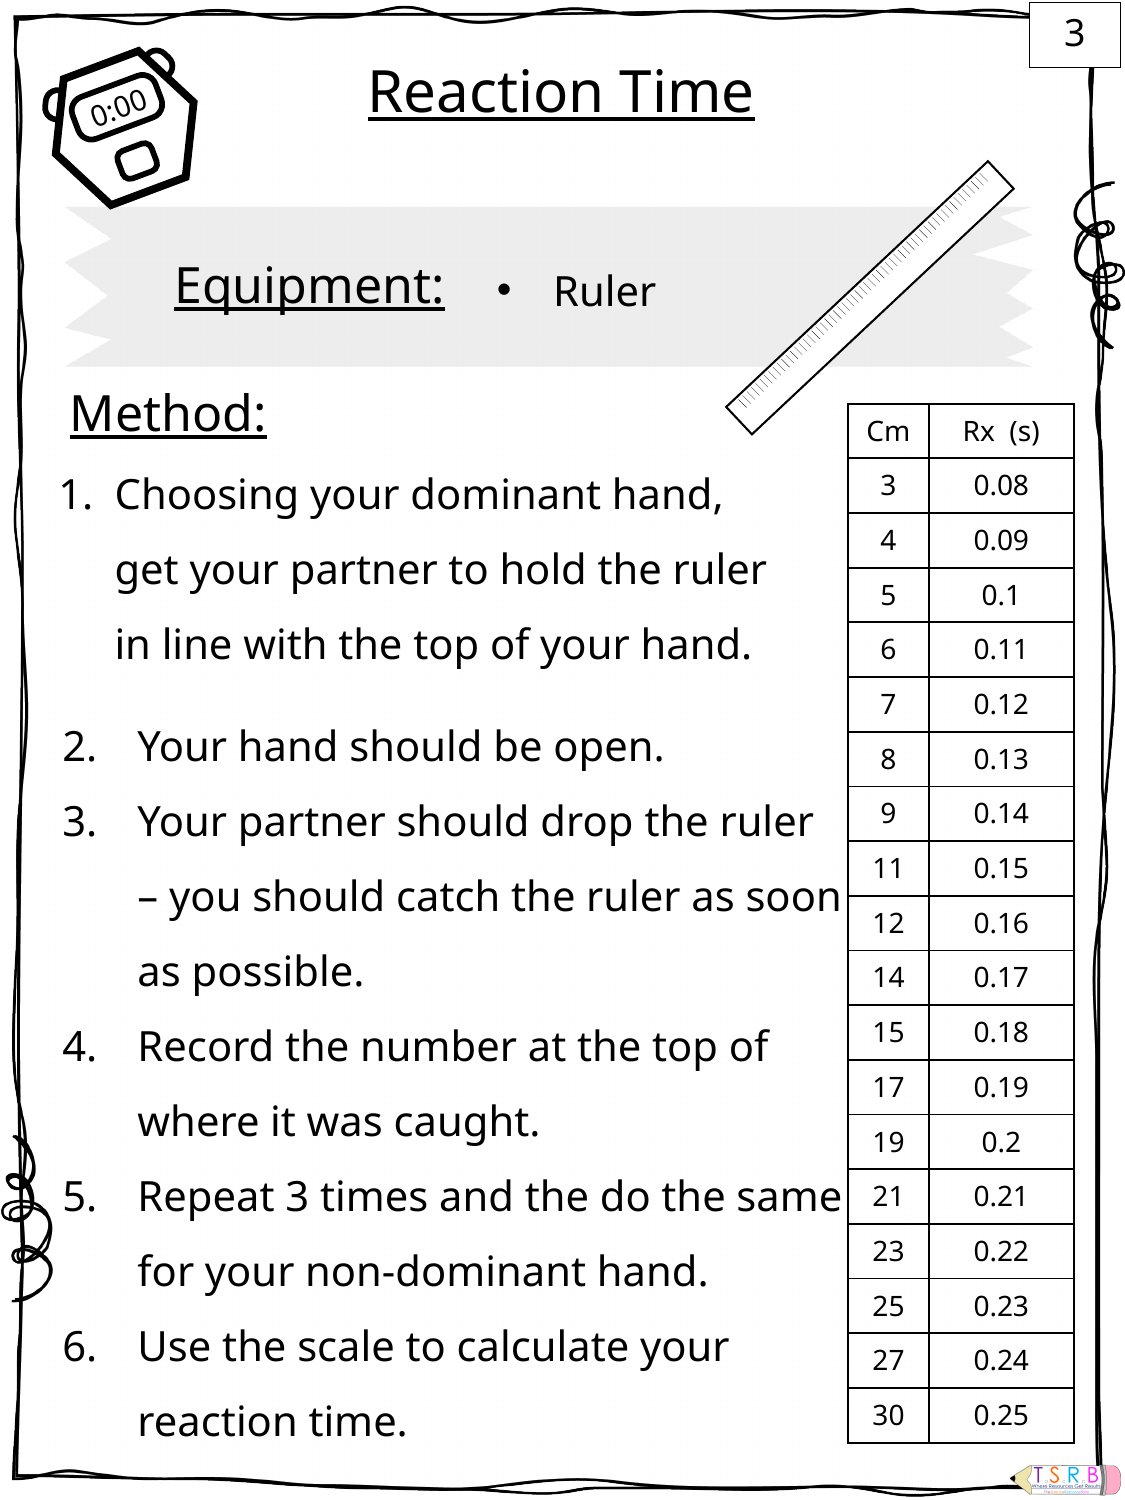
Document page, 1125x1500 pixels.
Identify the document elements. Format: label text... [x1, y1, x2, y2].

table_cell 0.09 [930, 514, 1073, 567]
text_box Method: [55, 382, 282, 435]
text_box Choosing your dominant hand, get your partner to hold the ruler in line with the top of your hand. [43, 435, 797, 676]
table_cell 21 [849, 1170, 928, 1223]
table_cell 0.12 [930, 678, 1073, 731]
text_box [51, 60, 199, 196]
table_cell 4 [849, 514, 928, 567]
text_box Your hand should be open. Your partner should drop the ruler – you should catch the ruler as soon as possible. Record the number at the top of where it was caught. Repeat 3 times and the do the same for your non-dominant hand. Use the scale to calculate your reaction time. [47, 687, 860, 1452]
table_cell 25 [849, 1279, 928, 1332]
table_cell 19 [849, 1115, 928, 1168]
table_cell 0.2 [930, 1115, 1073, 1168]
table_cell 0.15 [930, 842, 1073, 895]
table_cell 0.11 [930, 623, 1073, 676]
table_cell 7 [849, 678, 928, 731]
table_cell 0.18 [930, 1006, 1073, 1059]
table_cell 0.24 [930, 1334, 1073, 1387]
table_cell 9 [849, 787, 928, 840]
picture [0, 0, 1125, 1500]
table_cell 0.13 [930, 733, 1073, 786]
table_cell 8 [849, 733, 928, 786]
table_cell 27 [849, 1334, 928, 1387]
table_cell 30 [849, 1389, 928, 1442]
table_cell 14 [849, 951, 928, 1004]
table_cell 5 [849, 569, 928, 621]
table_cell 0.17 [930, 951, 1073, 1004]
table_cell 0.21 [930, 1170, 1073, 1223]
table_cell 0.16 [930, 897, 1073, 950]
table_cell 23 [849, 1225, 928, 1278]
table_cell 0.23 [930, 1279, 1073, 1332]
table_cell 15 [849, 1006, 928, 1059]
table_header Cm [849, 405, 928, 457]
table_cell 0.22 [930, 1225, 1073, 1278]
table_header Rx (s) [930, 405, 1073, 457]
table_cell 3 [849, 459, 928, 512]
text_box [683, 281, 1054, 327]
table_cell 6 [849, 623, 928, 676]
table_cell 0.25 [930, 1389, 1073, 1442]
table_cell 0.1 [930, 569, 1073, 621]
table_cell 0.19 [930, 1061, 1073, 1114]
table_cell 12 [849, 897, 928, 950]
table_cell 17 [849, 1061, 928, 1114]
table_cell 0.08 [930, 459, 1073, 512]
table_cell 11 [849, 842, 928, 895]
table_cell 0.14 [930, 787, 1073, 840]
text_box Reaction Time [352, 46, 770, 132]
